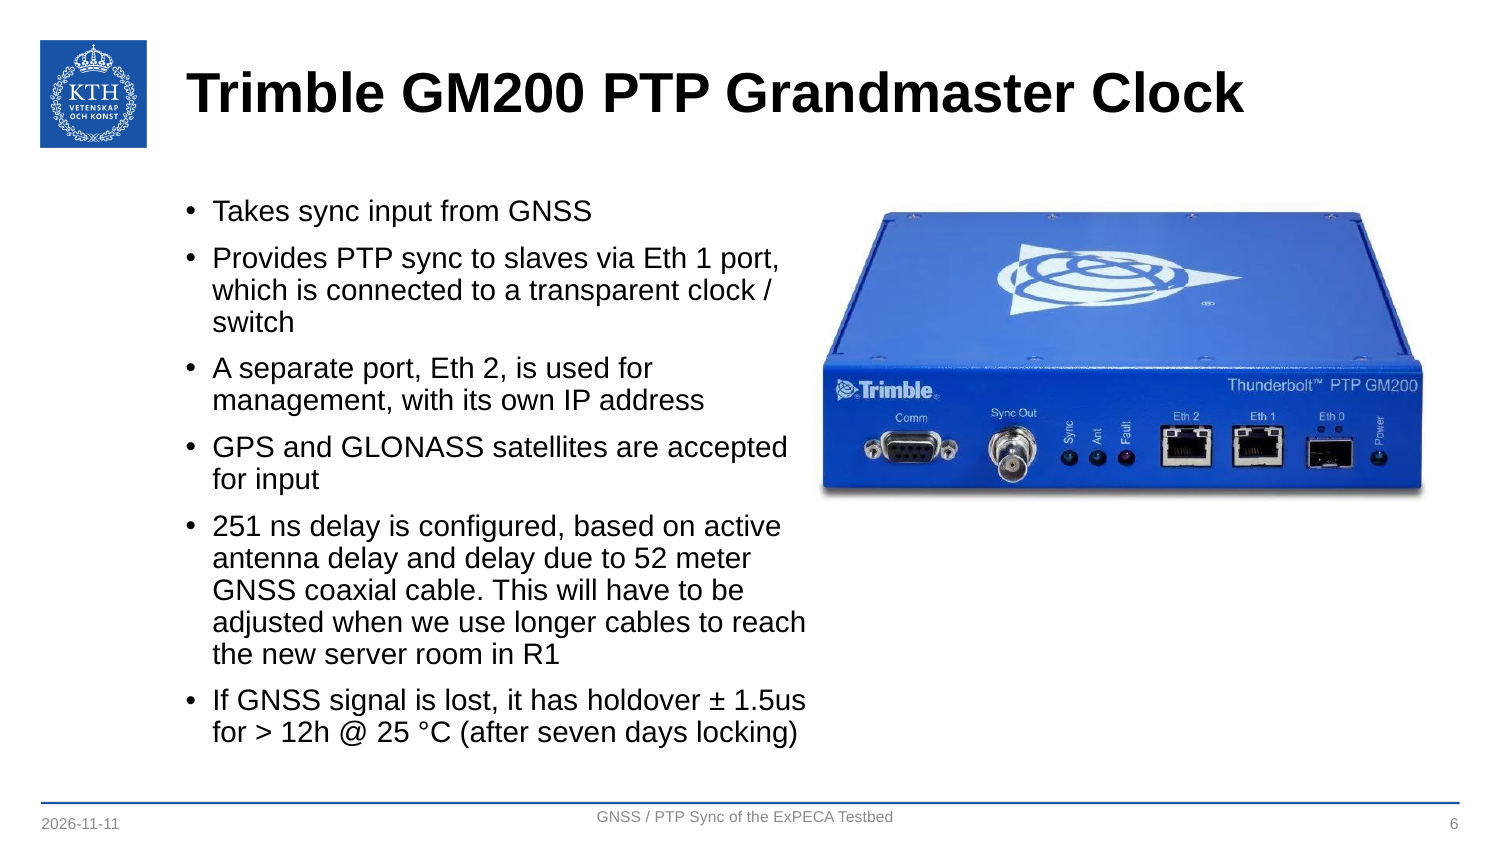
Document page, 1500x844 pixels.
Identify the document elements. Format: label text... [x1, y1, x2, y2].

picture [40, 40, 147, 148]
slide_number 6 [1121, 804, 1459, 843]
title Trimble GM200 PTP Grandmaster Clock [185, 41, 1460, 148]
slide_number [41, 804, 379, 843]
text_box GNSS / PTP Sync of the ExPECA Testbed [491, 799, 999, 838]
list Takes sync input from GNSS Provides PTP sync to slaves via Eth 1 port, which is connected to a transparent clock / switch A separate port, Eth 2, is used for management, with its own IP address GPS and GLONASS satellites are accepted for input 251 ns delay is configured, based on active antenna delay and delay due to 52 meter GNSS coaxial cable. This will have to be adjusted when we use longer cables to reach the new server room in R1 If GNSS signal is lost, it has holdover ± 1.5us for > 12h @ 25 °C (after seven days locking) [185, 195, 809, 777]
picture [812, 201, 1436, 505]
